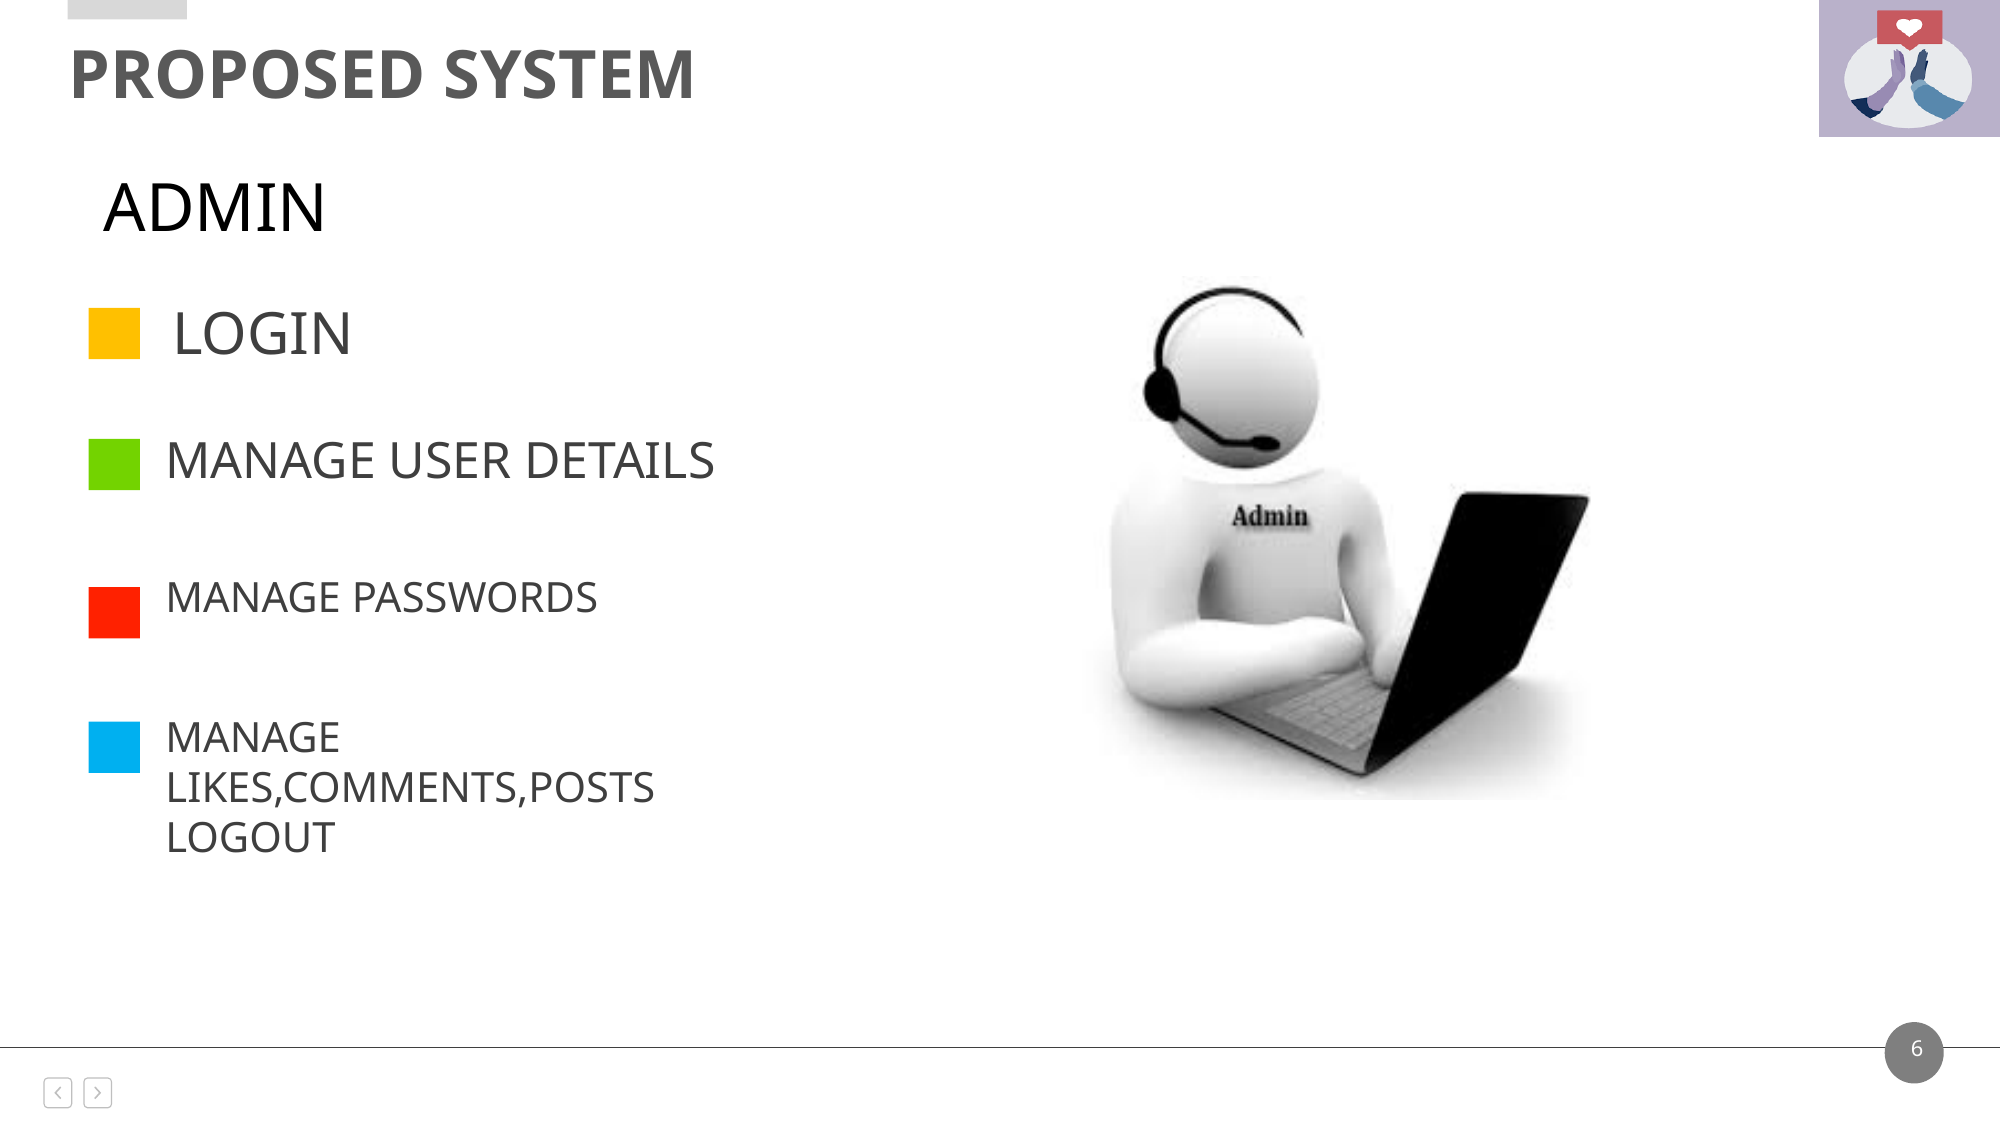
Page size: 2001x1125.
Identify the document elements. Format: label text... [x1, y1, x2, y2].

text_box ADMIN [88, 157, 600, 252]
text_box MANAGE USER DETAILS [145, 408, 852, 497]
text_box MANAGE LIKES,COMMENTS,POSTS LOGOUT [145, 690, 852, 779]
text_box [88, 307, 140, 360]
text_box LOGIN [152, 276, 859, 365]
text_box [88, 721, 140, 773]
picture [1819, 0, 2000, 137]
text_box [55, 121, 1355, 257]
text_box MANAGE PASSWORDS [145, 550, 852, 639]
text_box [145, 827, 852, 916]
text_box [67, 0, 187, 20]
text_box PROPOSED SYSTEM [53, 24, 1814, 121]
picture [1059, 276, 1615, 800]
text_box [88, 587, 140, 639]
text_box [88, 438, 140, 491]
